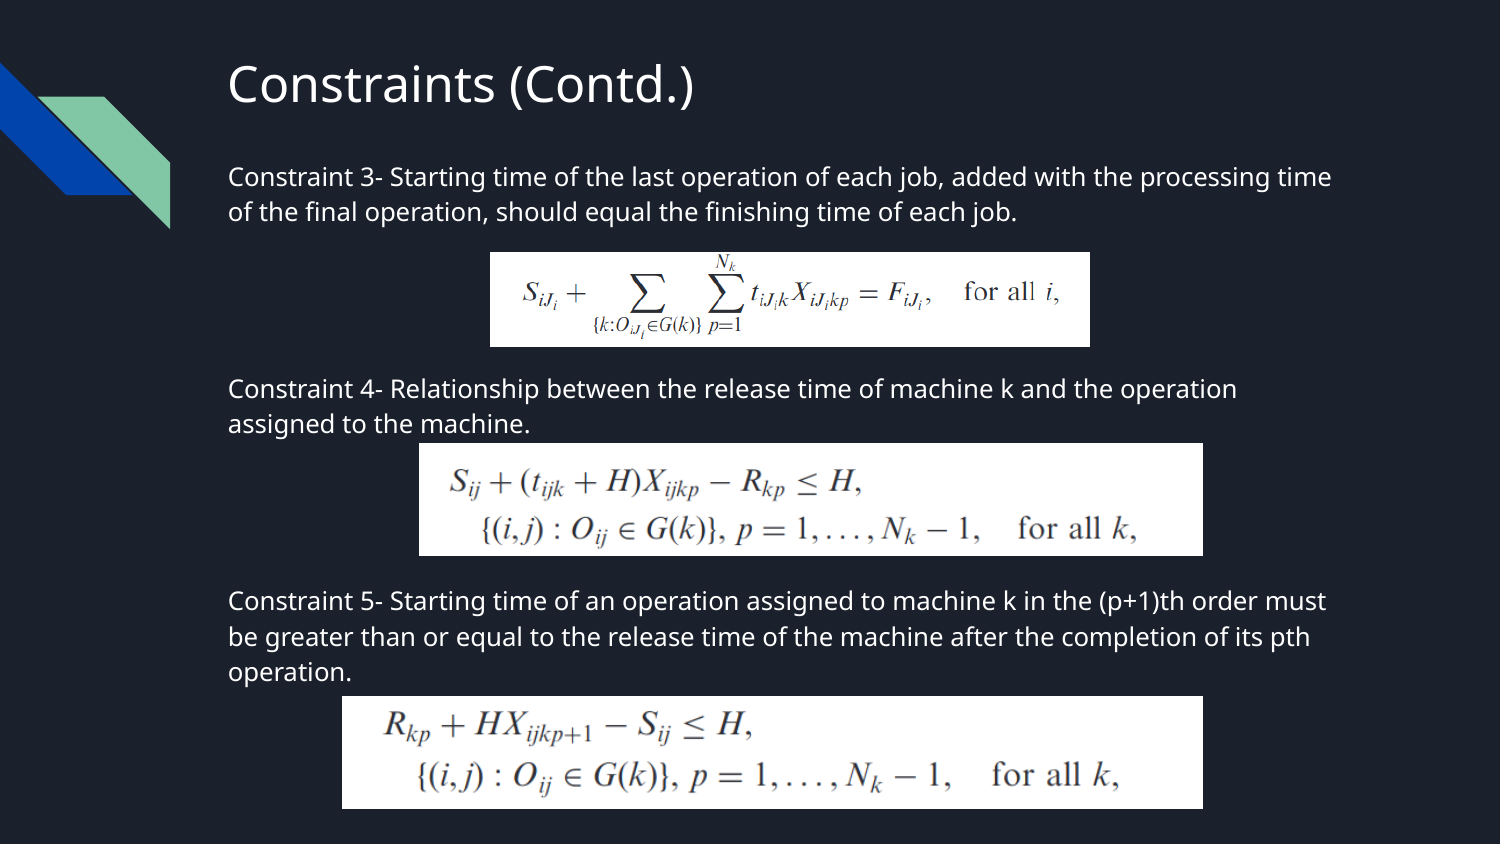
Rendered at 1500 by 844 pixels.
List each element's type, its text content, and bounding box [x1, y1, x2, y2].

picture [419, 442, 1203, 556]
picture [341, 696, 1203, 810]
list Constraint 3- Starting time of the last operation of each job, added with the processing time of the final operation, should equal the finishing time of each job. Constraint 4- Relationship between the release time of machine k and the operation assigned to the machine. Constraint 5- Starting time of an operation assigned to machine k in the (p+1)th order must be greater than or equal to the release time of the machine after the completion of its pth operation. [212, 141, 1368, 703]
title Constraints (Contd.) [212, 37, 1368, 141]
picture [490, 252, 1091, 348]
